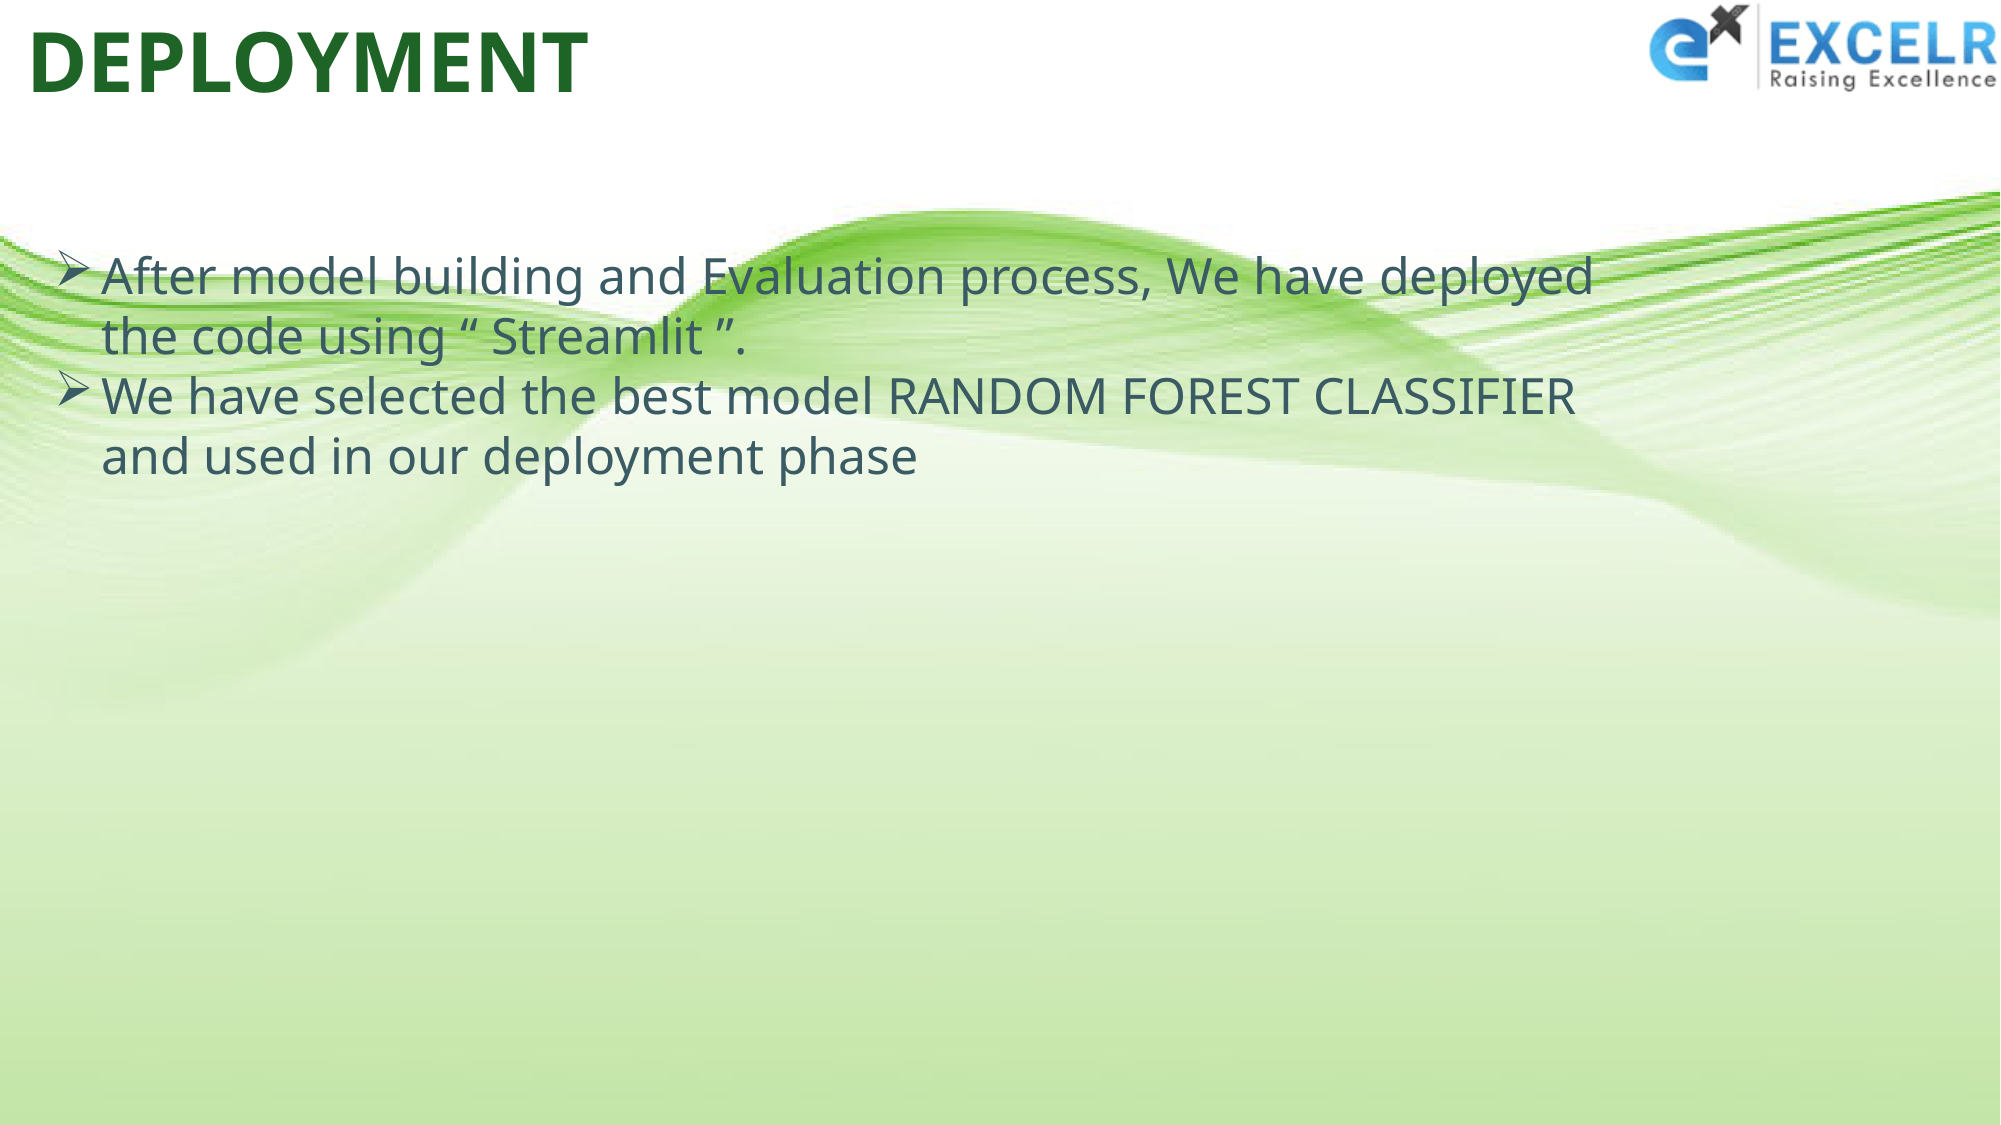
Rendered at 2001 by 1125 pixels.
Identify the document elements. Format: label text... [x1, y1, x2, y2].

text_box After model building and Evaluation process, We have deployed the code using “ Streamlit ”. We have selected the best model RANDOM FOREST CLASSIFIER and used in our deployment phase [39, 236, 1649, 492]
text_box DEPLOYMENT [11, 1, 850, 117]
picture [0, 0, 2001, 1125]
